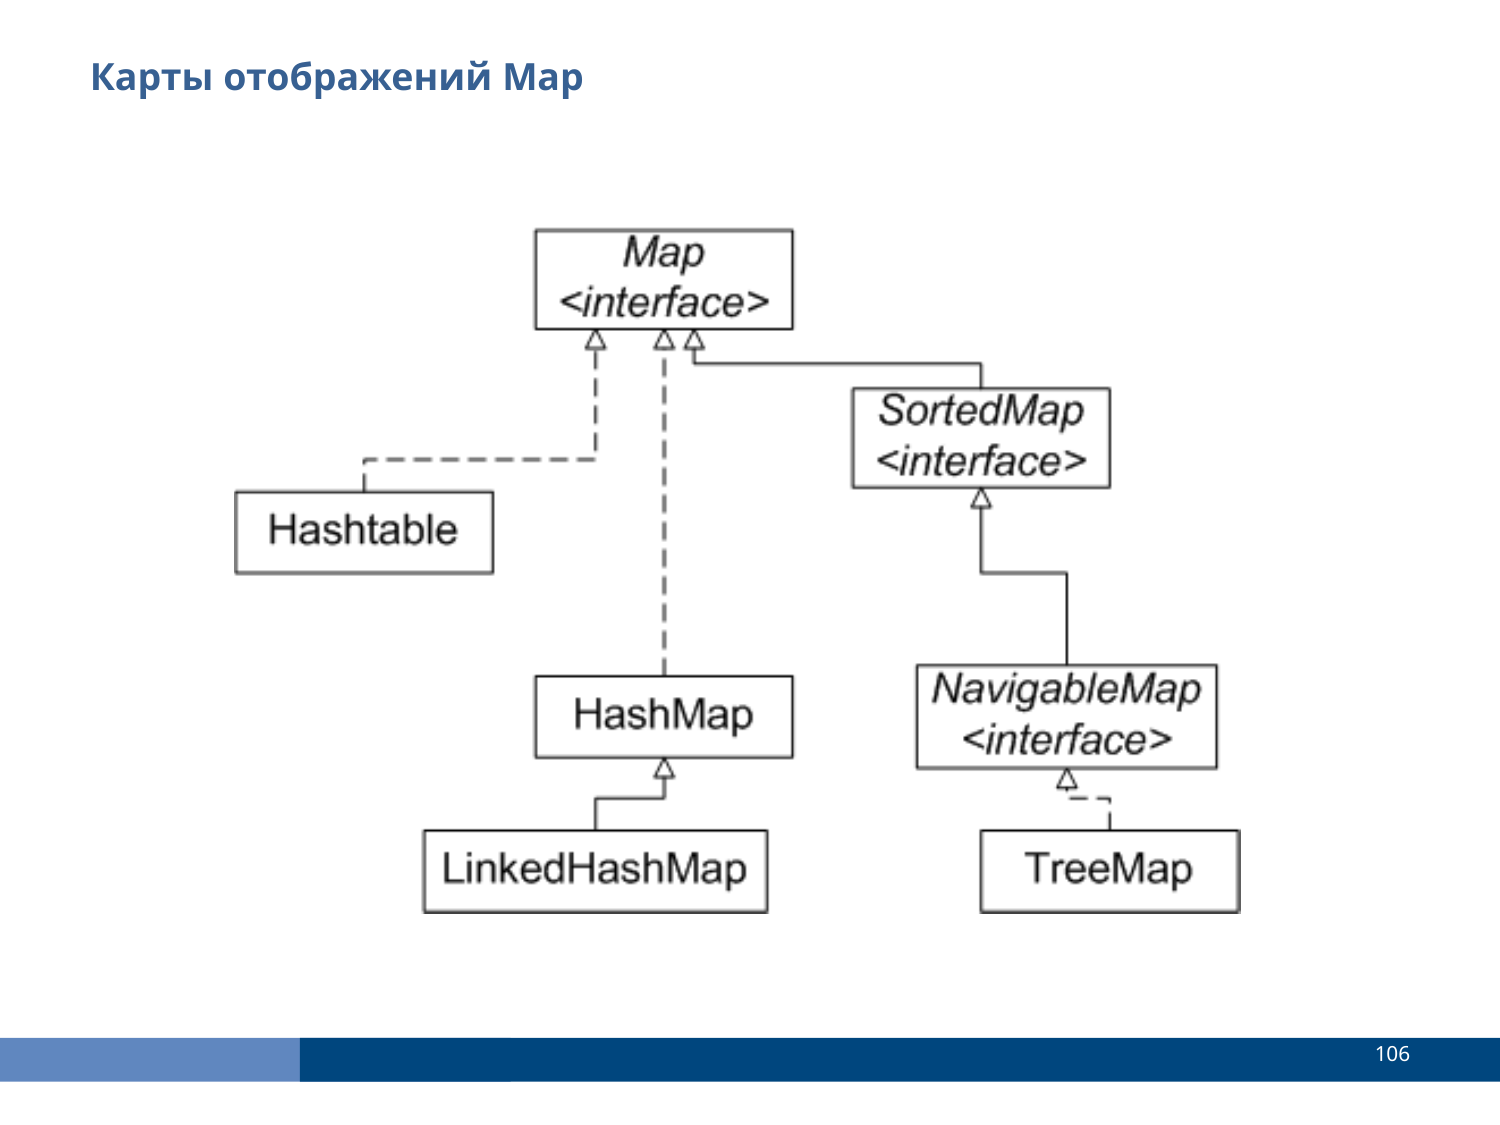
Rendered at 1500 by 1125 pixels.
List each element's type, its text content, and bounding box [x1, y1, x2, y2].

text_box <number> [1262, 1024, 1425, 1085]
text_box Карты отображений Map [74, 45, 1425, 163]
picture [234, 222, 1241, 915]
